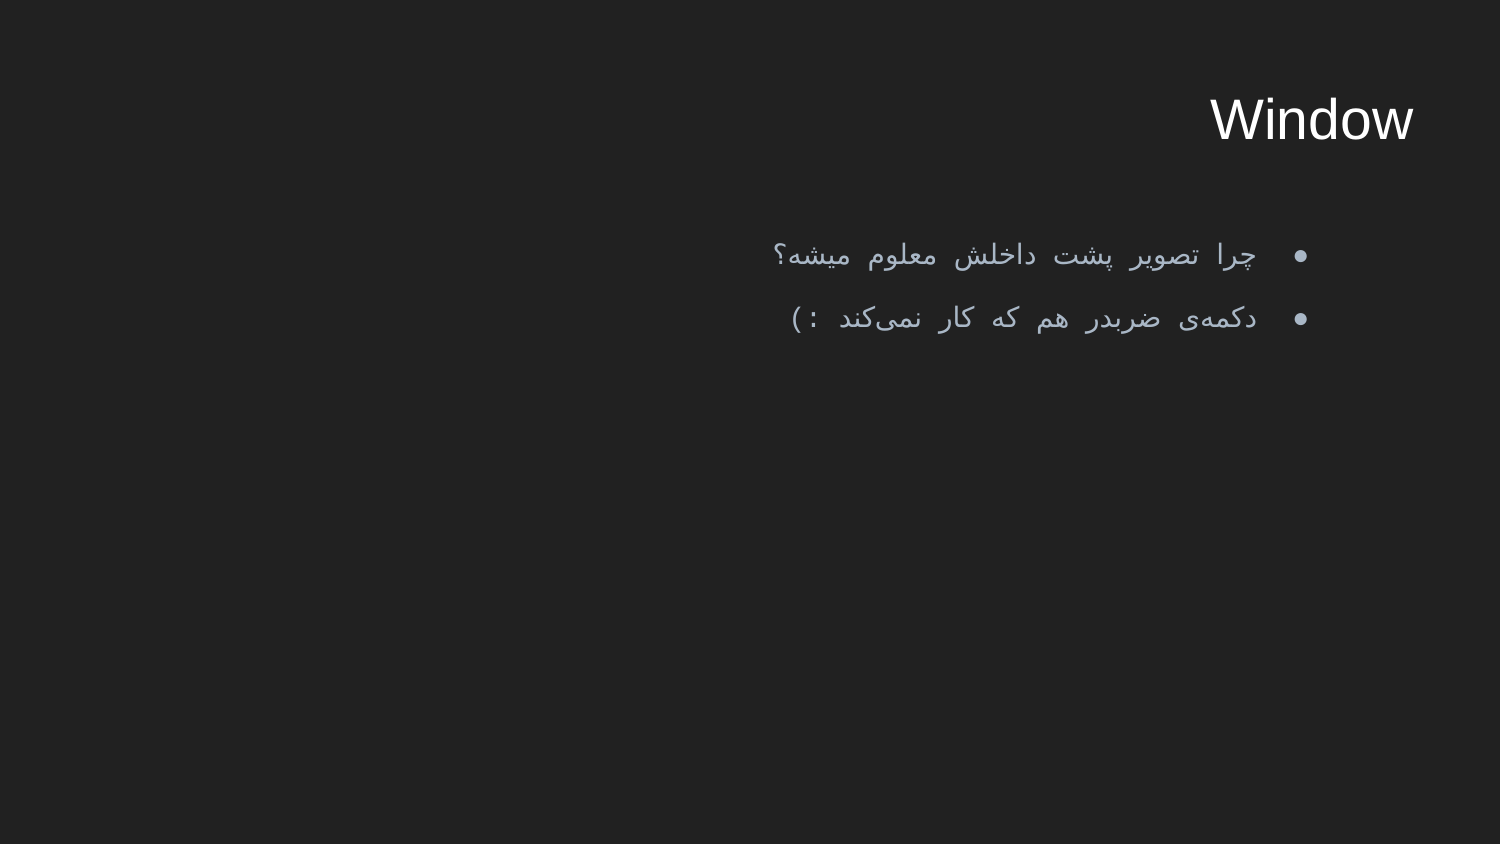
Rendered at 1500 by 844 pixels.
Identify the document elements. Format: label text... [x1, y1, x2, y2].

list چرا تصویر پشت داخلش معلوم میشه؟ دکمه‌ی ضربدر هم که کار نمی‌کند :) [148, 194, 1348, 755]
title Window [51, 72, 1429, 167]
